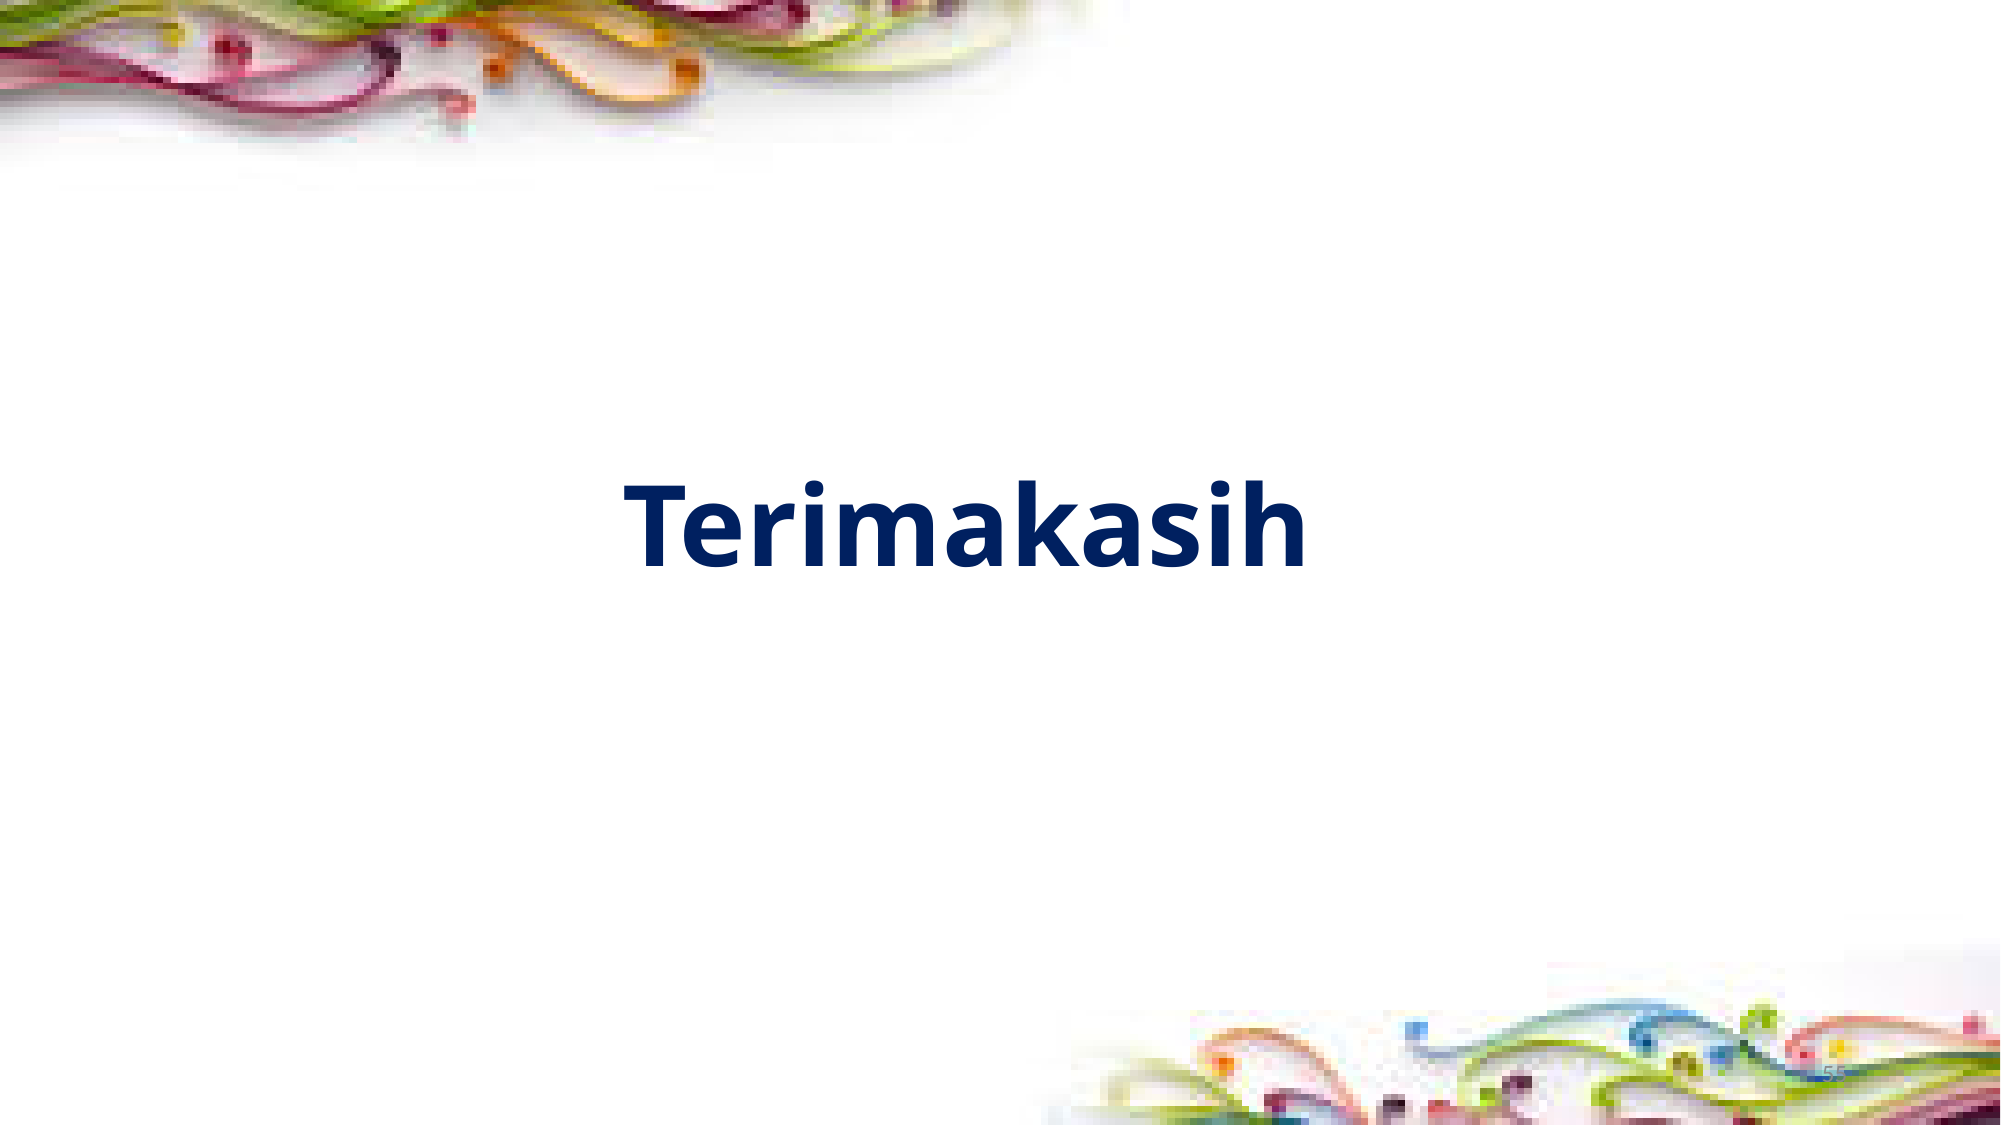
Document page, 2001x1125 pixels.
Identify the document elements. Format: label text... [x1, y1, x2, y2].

slide_number 55 [1412, 1042, 1863, 1103]
picture [0, 0, 2001, 1125]
text_box Terimakasih [403, 446, 1532, 597]
